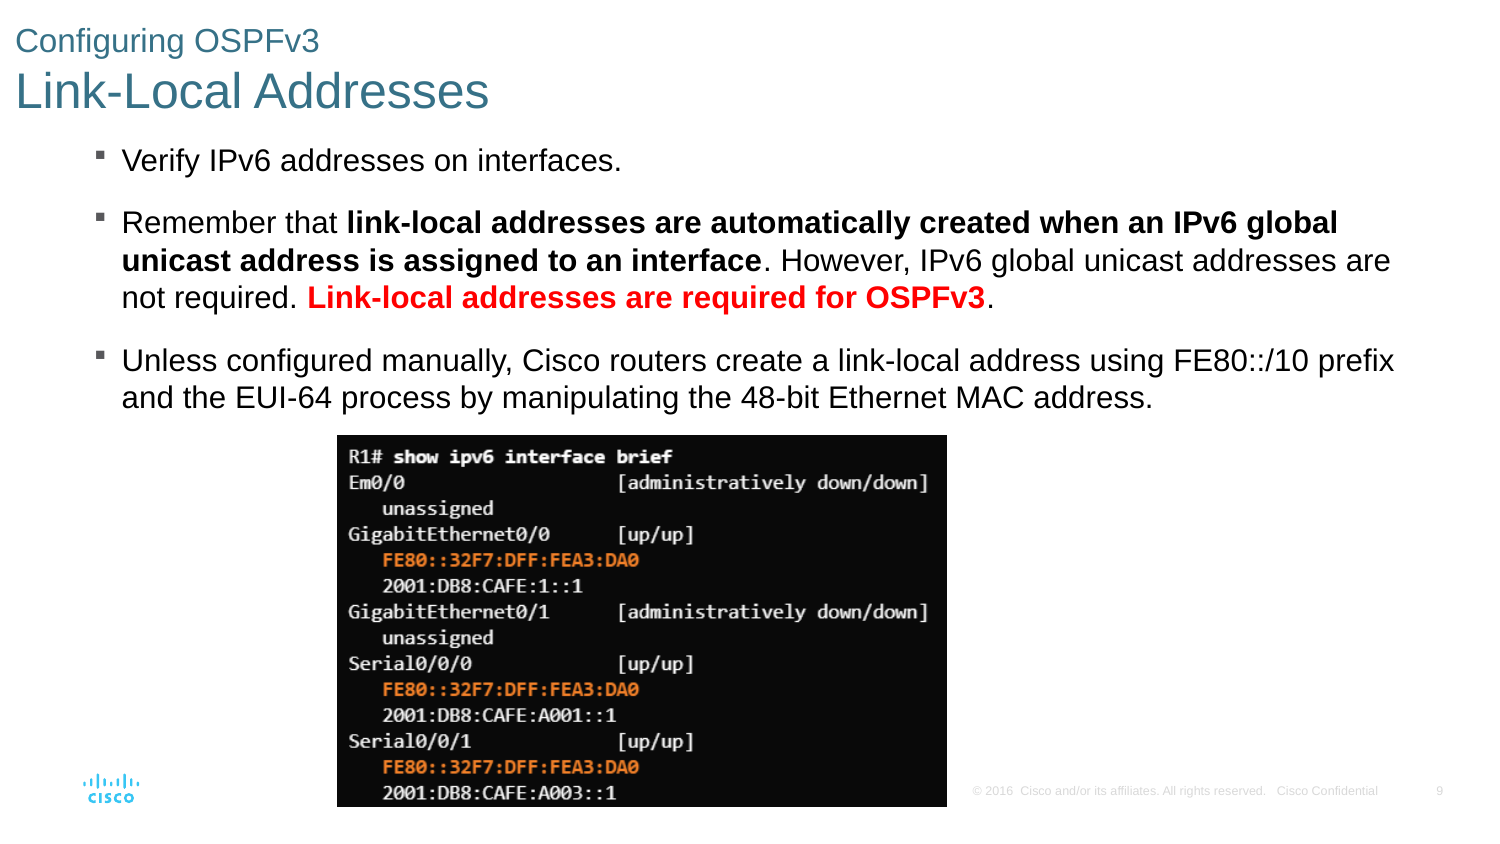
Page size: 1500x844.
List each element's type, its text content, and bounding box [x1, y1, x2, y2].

picture [337, 435, 947, 808]
title Configuring OSPFv3 Link-Local Addresses [0, 6, 1500, 131]
list Verify IPv6 addresses on interfaces. Remember that link-local addresses are automatically created when an IPv6 global unicast address is assigned to an interface. However, IPv6 global unicast addresses are not required. Link-local addresses are required for OSPFv3. Unless configured manually, Cisco routers create a link-local address using FE80::/10 prefix and the EUI-64 process by manipulating the 48-bit Ethernet MAC address. [78, 132, 1429, 819]
